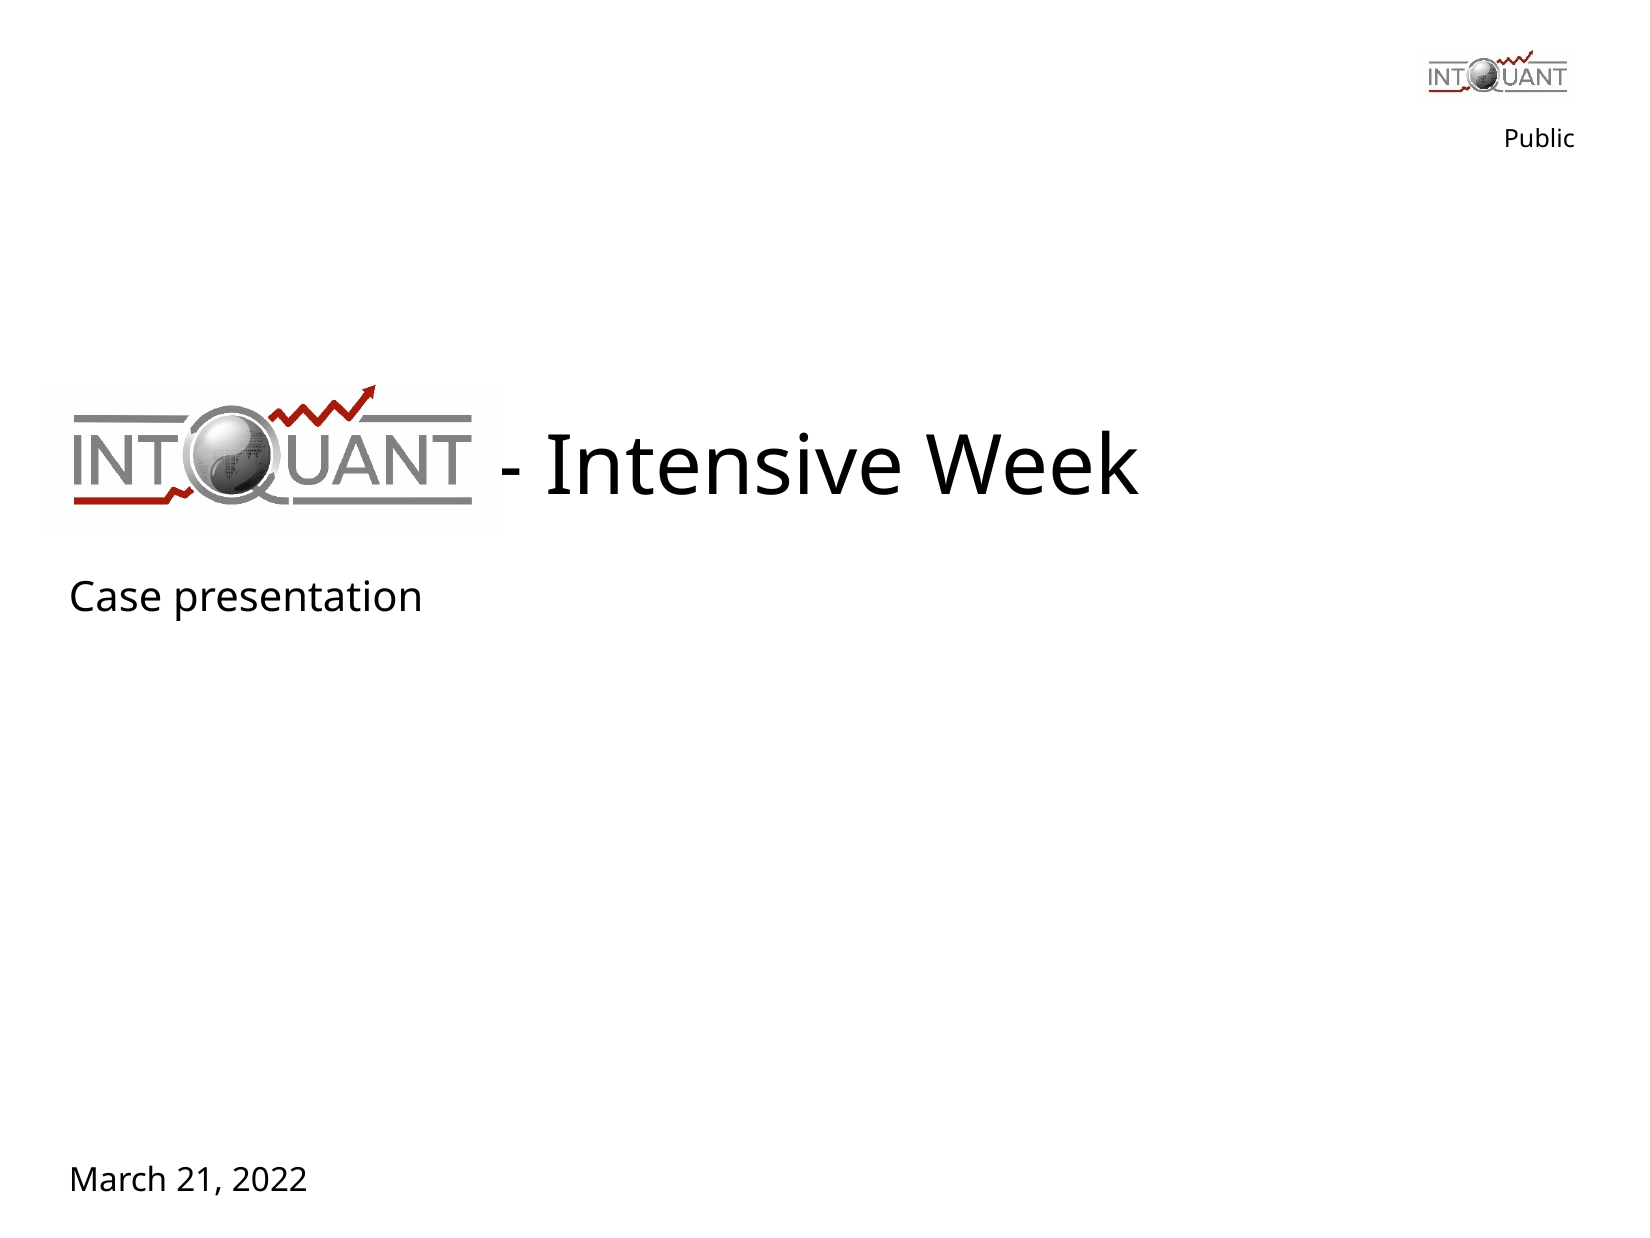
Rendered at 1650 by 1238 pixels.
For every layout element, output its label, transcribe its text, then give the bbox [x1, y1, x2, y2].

picture [42, 384, 502, 535]
title – Intensive Week [68, 356, 1415, 512]
list March 21, 2022 [68, 1158, 656, 1199]
picture [1418, 50, 1577, 103]
list Case presentation [68, 570, 1415, 627]
